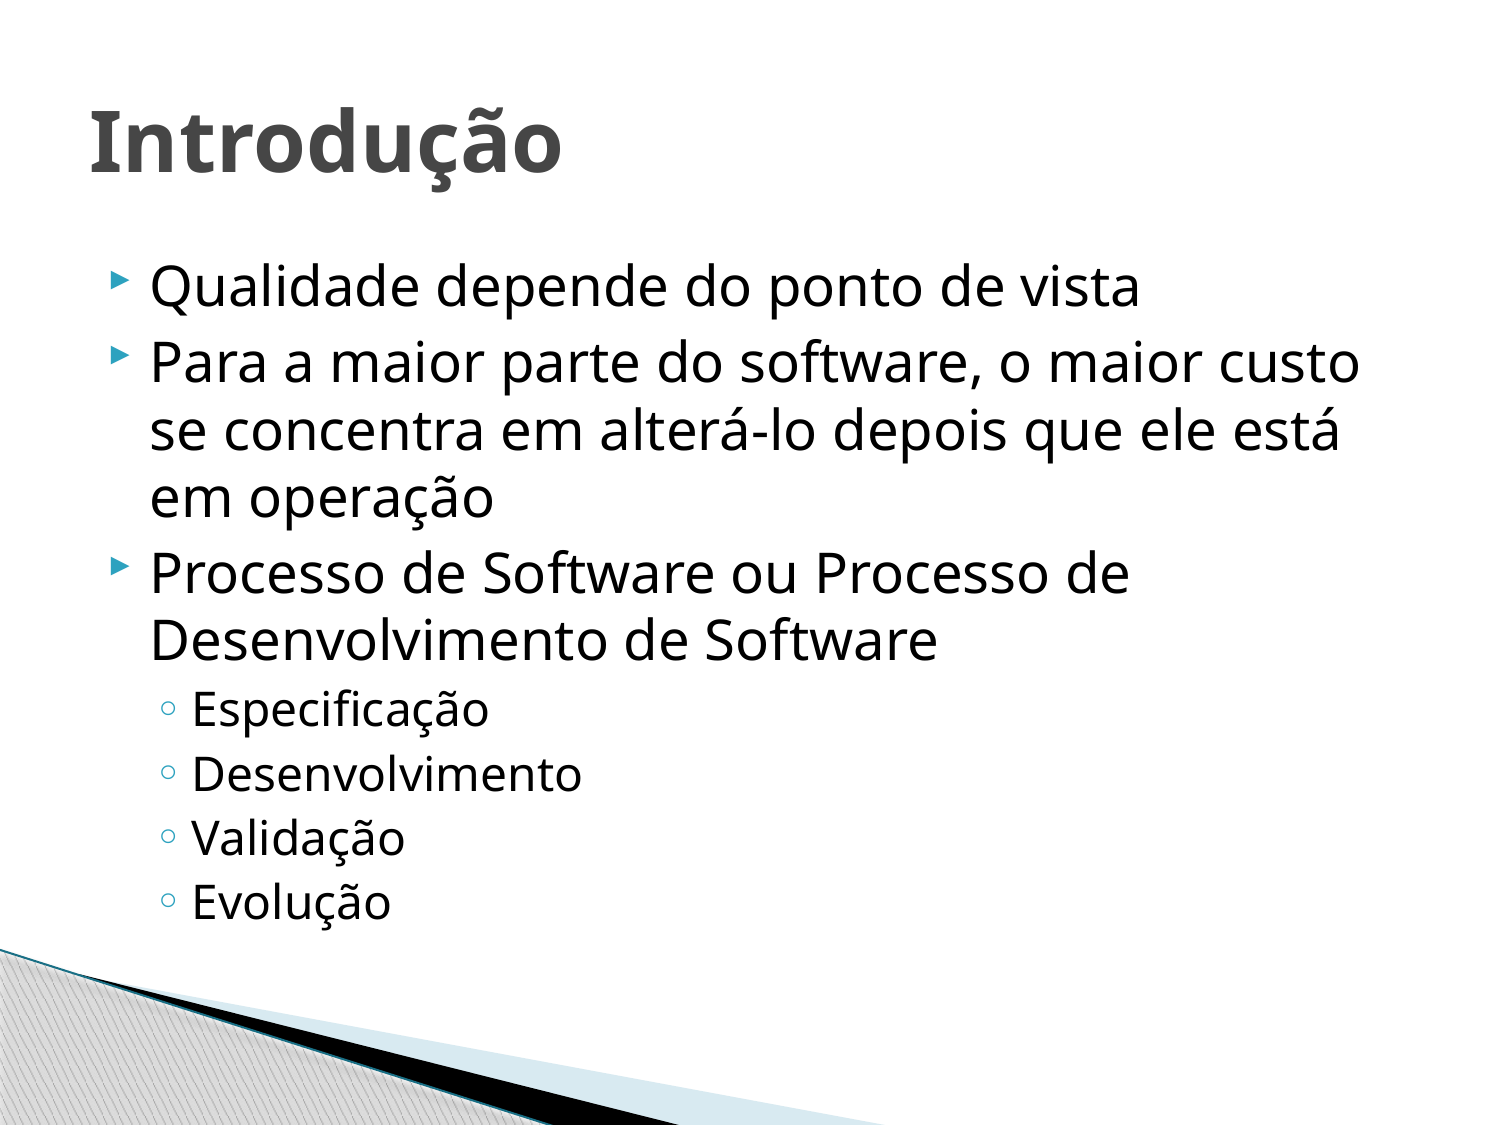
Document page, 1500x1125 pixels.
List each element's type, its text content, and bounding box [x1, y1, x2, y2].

list Qualidade depende do ponto de vista Para a maior parte do software, o maior custo se concentra em alterá-lo depois que ele está em operação Processo de Software ou Processo de Desenvolvimento de Software Especificação Desenvolvimento Validação Evolução [75, 243, 1425, 986]
title Introdução [75, 45, 1425, 233]
